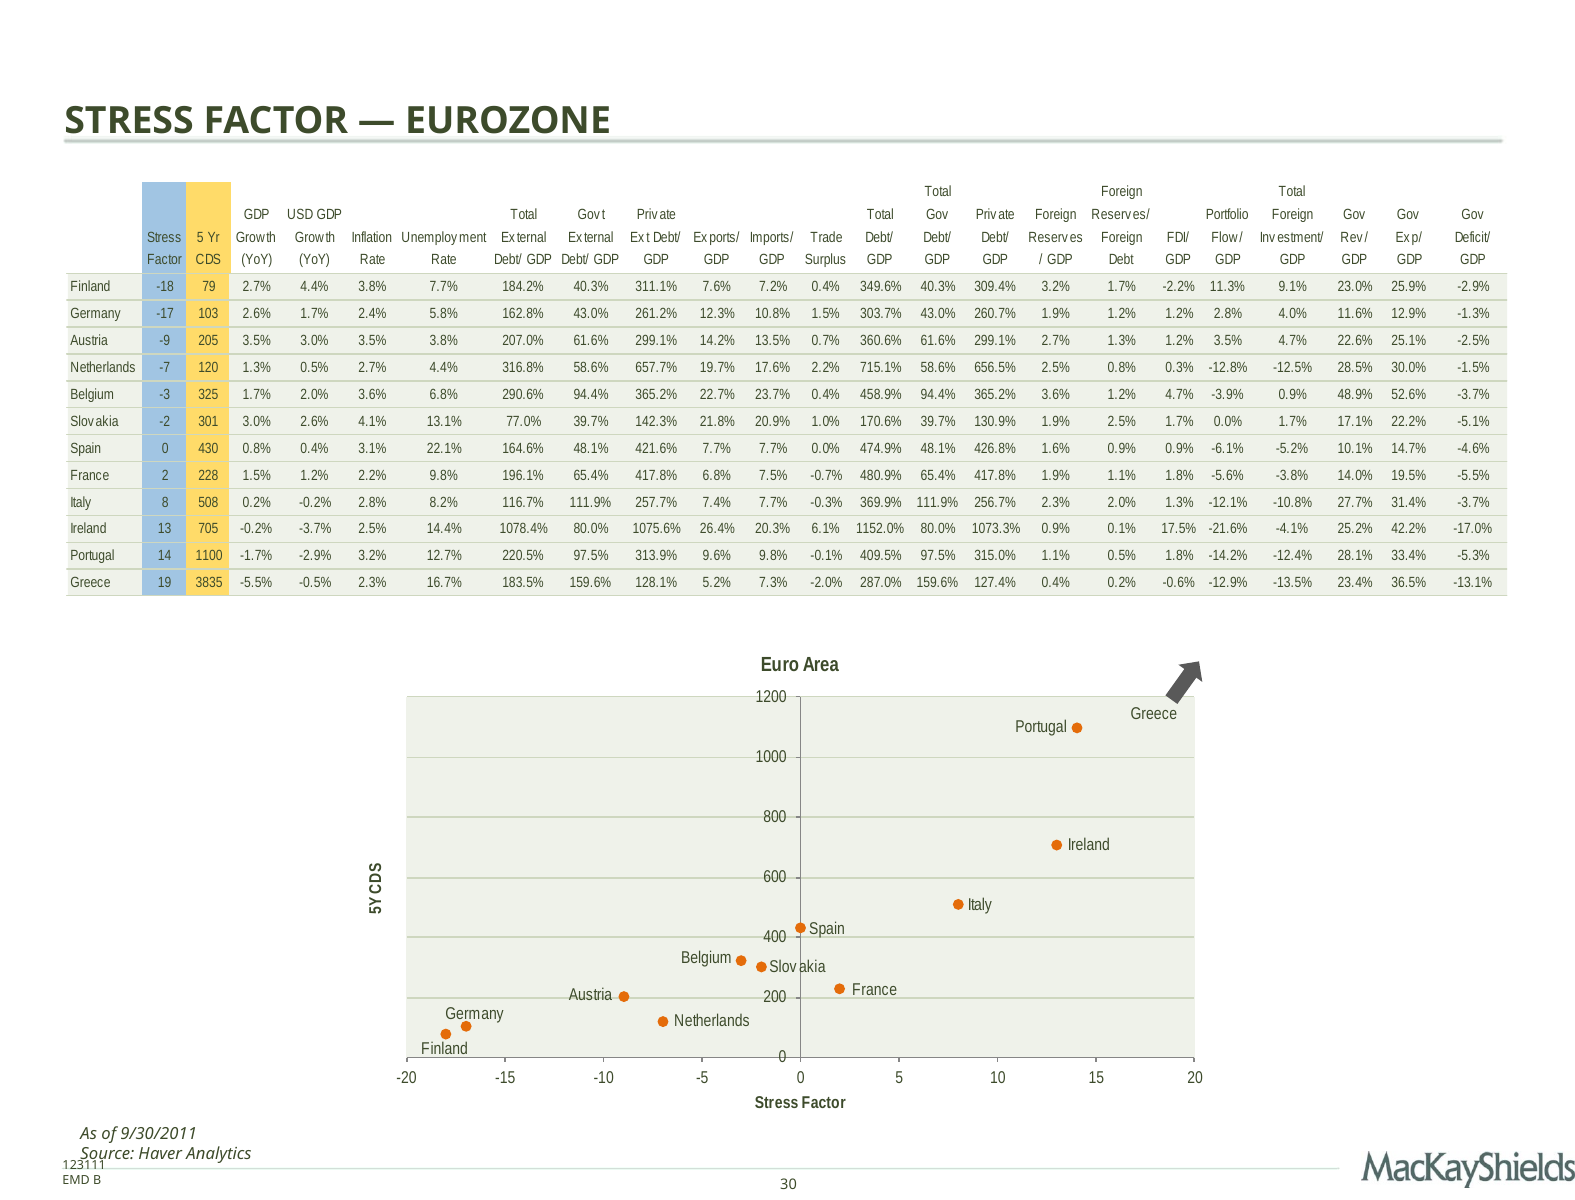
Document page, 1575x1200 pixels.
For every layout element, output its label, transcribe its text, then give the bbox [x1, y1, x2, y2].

title STRESS FACTOR — EUROZONE [64, 45, 1527, 142]
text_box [66, 180, 1509, 598]
footer 123111 EMD B [62, 1171, 112, 1187]
text_box As of 9/30/2011 Source: Haver Analytics [80, 1122, 253, 1163]
picture [47, 119, 1527, 162]
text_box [349, 640, 1225, 1156]
picture [1361, 1151, 1575, 1188]
slide_number 29 [771, 1175, 797, 1193]
